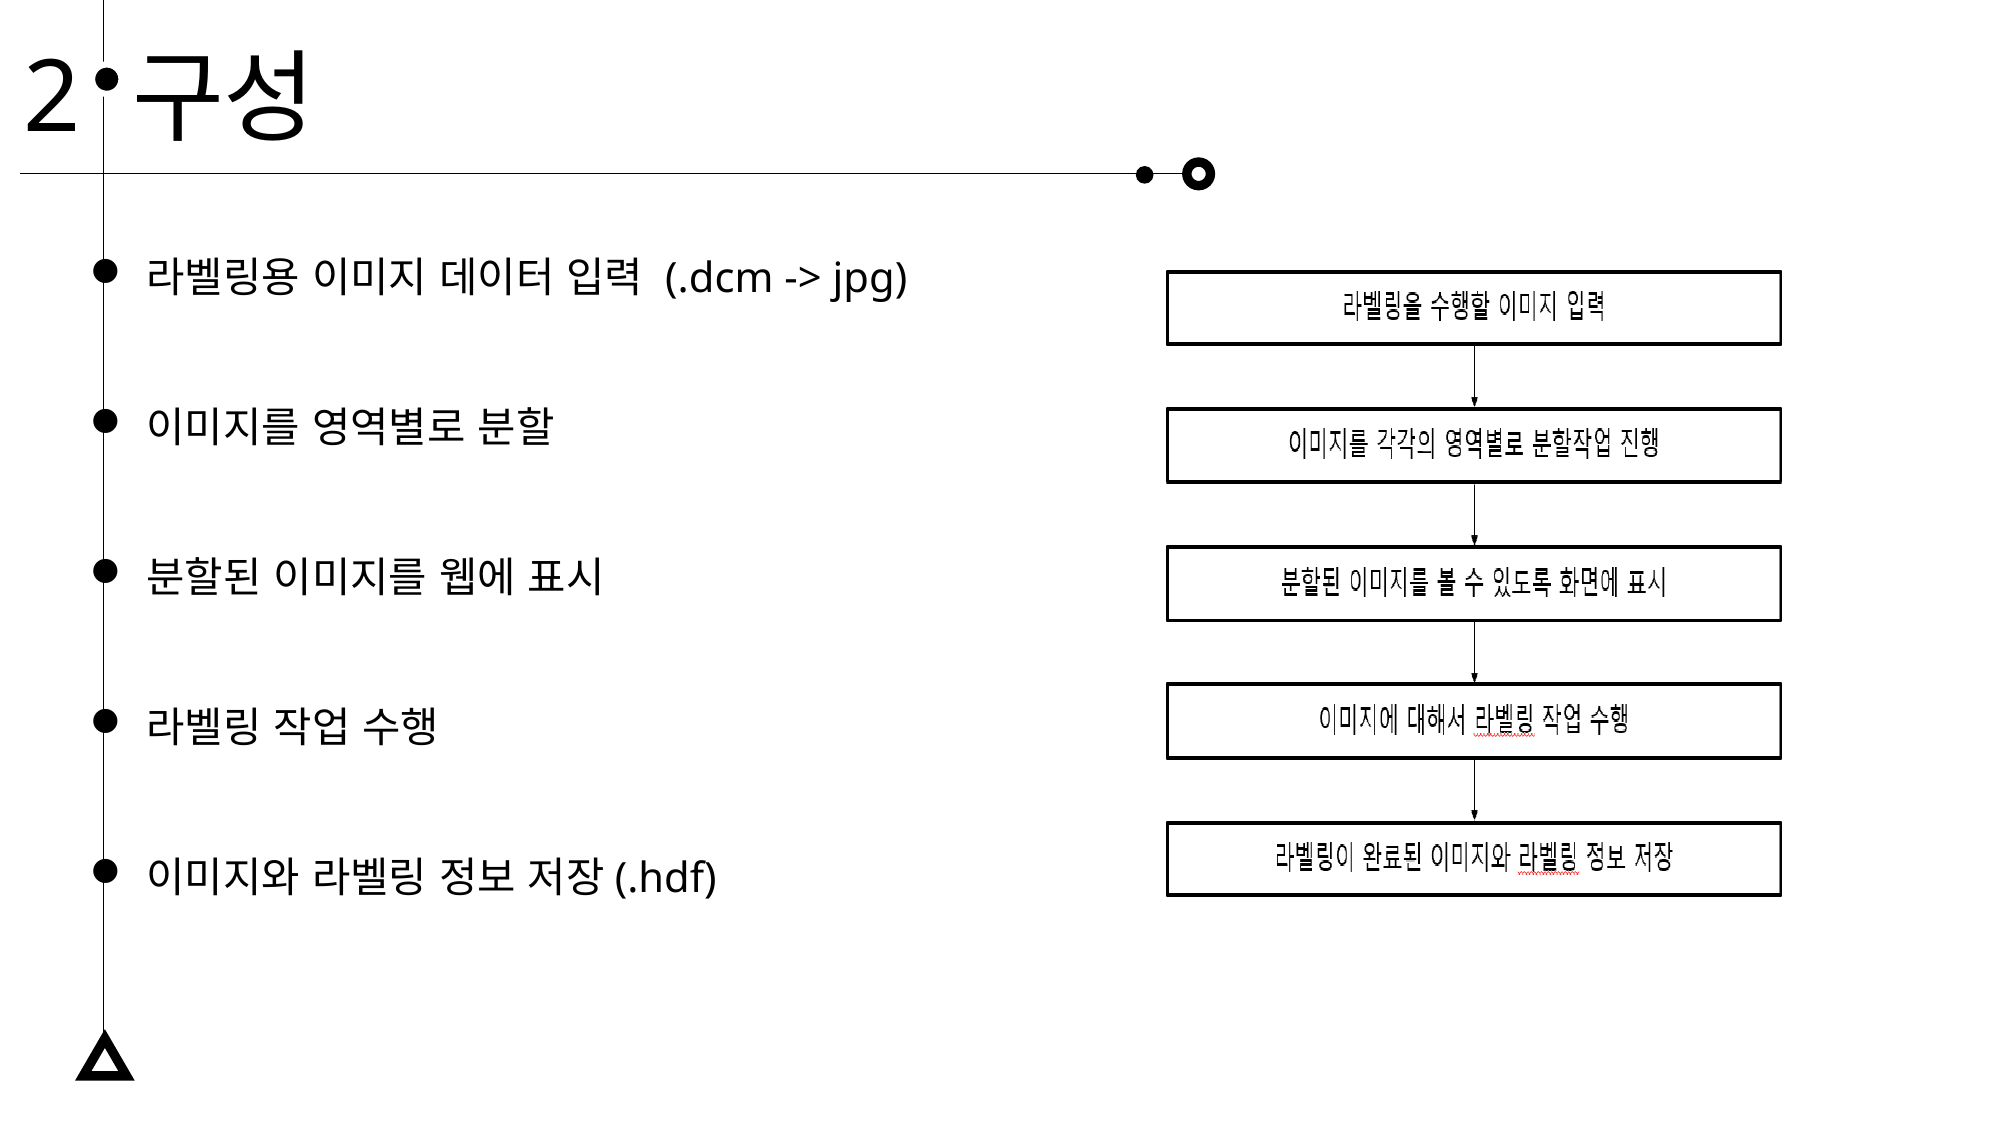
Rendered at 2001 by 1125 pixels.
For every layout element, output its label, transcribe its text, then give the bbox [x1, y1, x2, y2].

text_box [81, 1036, 129, 1077]
text_box [1135, 164, 1155, 173]
text_box 구성 [117, 25, 332, 161]
picture [1135, 228, 1814, 944]
text_box [1185, 161, 1212, 187]
text_box 2 [8, 24, 96, 159]
text_box [104, 63, 123, 95]
text_box [96, 63, 103, 95]
text_box 라벨링용 이미지 데이터 입력 (.dcm -> jpg) 이미지를 영역별로 분할 분할된 이미지를 웹에 표시 라벨링 작업 수행 이미지와 라벨링 정보 저장(.hdf) [75, 218, 1873, 1125]
text_box [1134, 174, 1155, 185]
